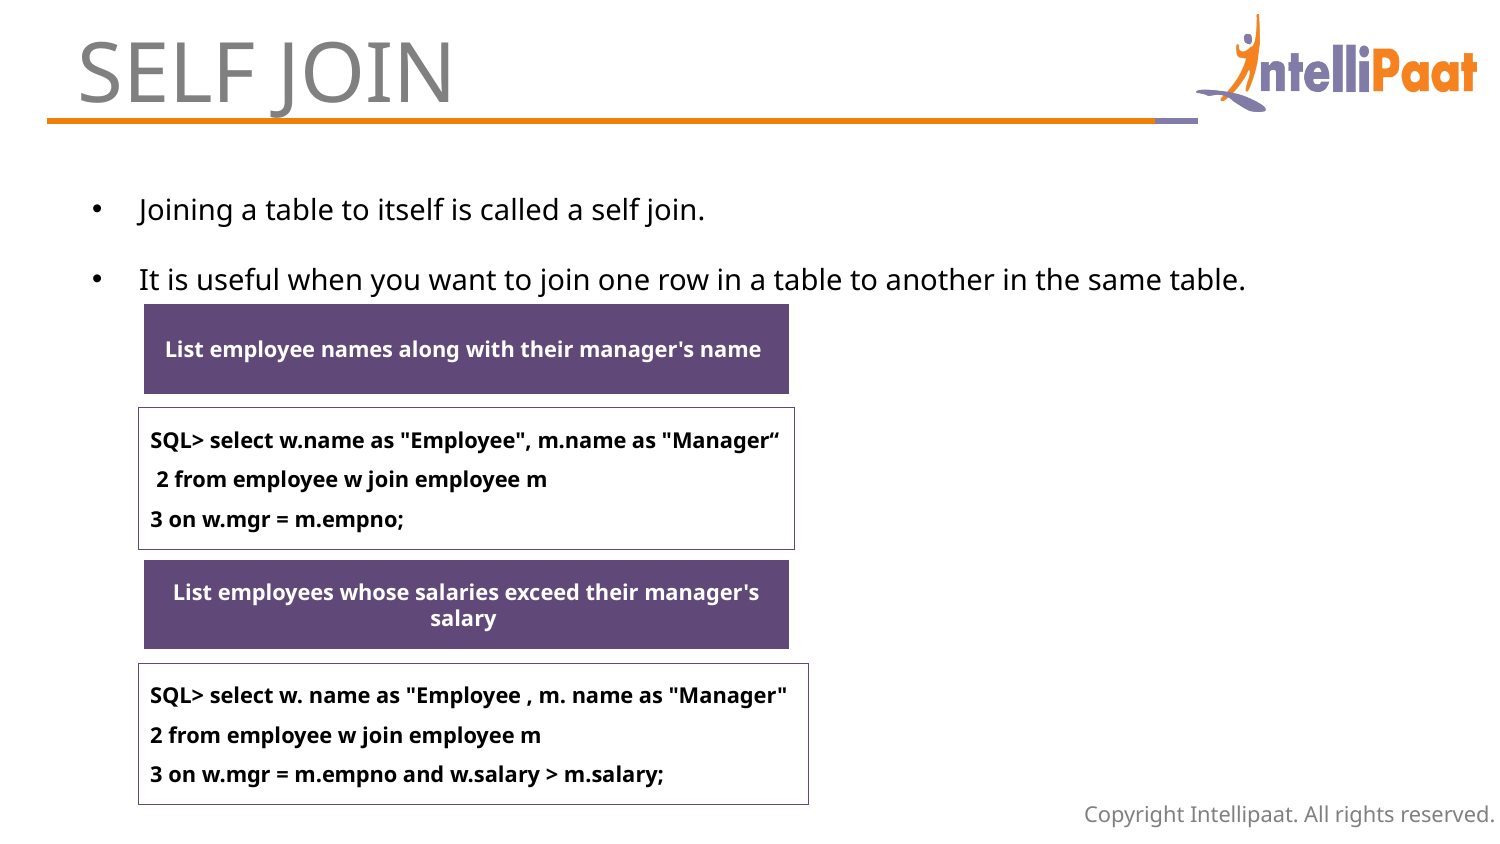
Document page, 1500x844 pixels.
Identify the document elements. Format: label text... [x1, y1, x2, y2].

picture [1196, 14, 1477, 112]
text_box List employee names along with their manager's name [144, 304, 789, 394]
text_box SQL> select w. name as "Employee , m. name as "Manager" 2 from employee w join employee m 3 on w.mgr = m.empno and w.salary > m.salary; [138, 663, 809, 805]
text_box List employees whose salaries exceed their manager's salary [144, 560, 789, 649]
text_box SELF JOIN [77, 23, 1143, 119]
text_box Joining a table to itself is called a self join. It is useful when you want to join one row in a table to another in the same table. [77, 148, 1392, 374]
text_box SQL> select w.name as "Employee", m.name as "Manager“ 2 from employee w join employee m 3 on w.mgr = m.empno; [138, 407, 795, 550]
